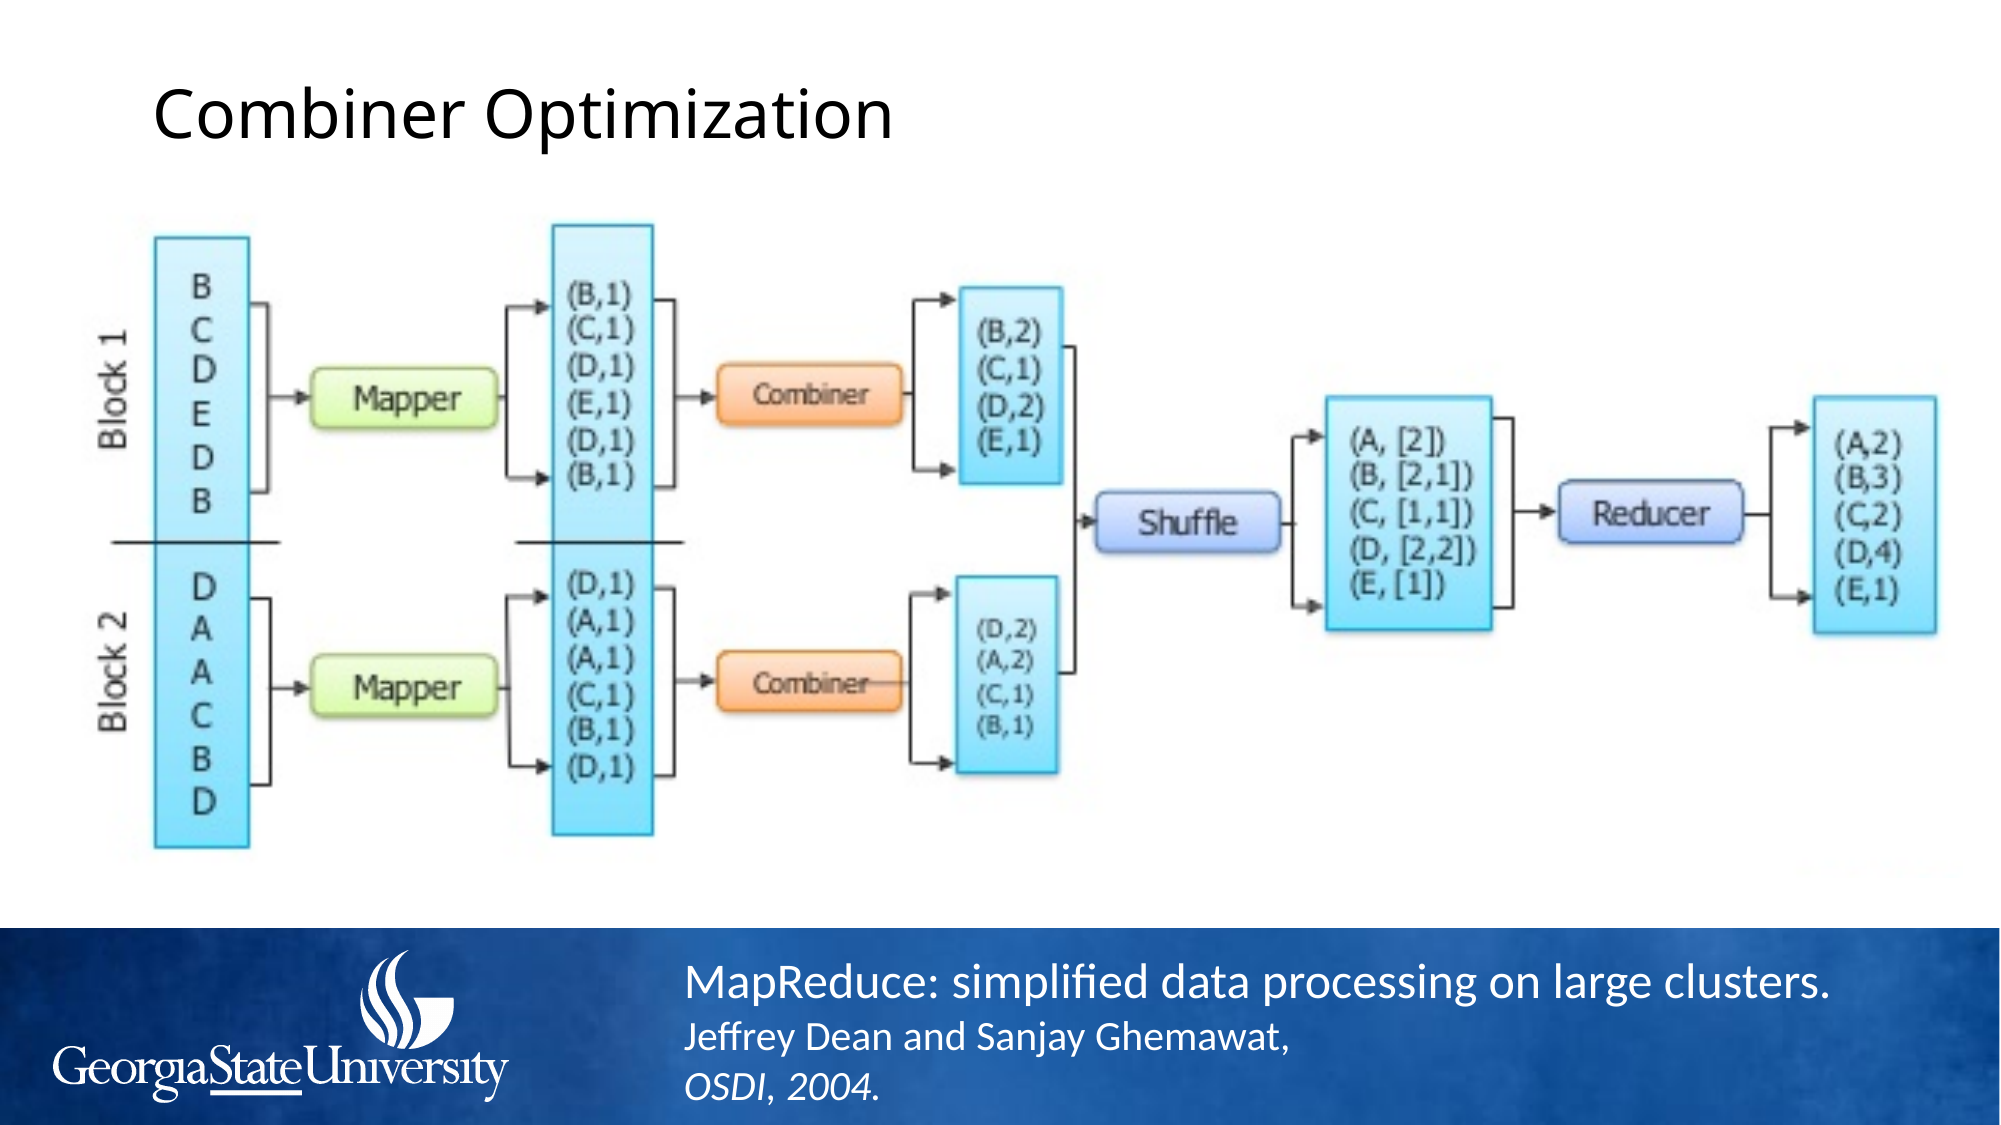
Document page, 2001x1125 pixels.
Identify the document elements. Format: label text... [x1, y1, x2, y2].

picture [72, 196, 1963, 878]
text_box MapReduce: simplified data processing on large clusters. Jeffrey Dean and Sanjay Ghemawat, OSDI, 2004. [669, 940, 1857, 1116]
title Combiner Optimization [137, 54, 959, 180]
picture [0, 928, 2000, 1125]
